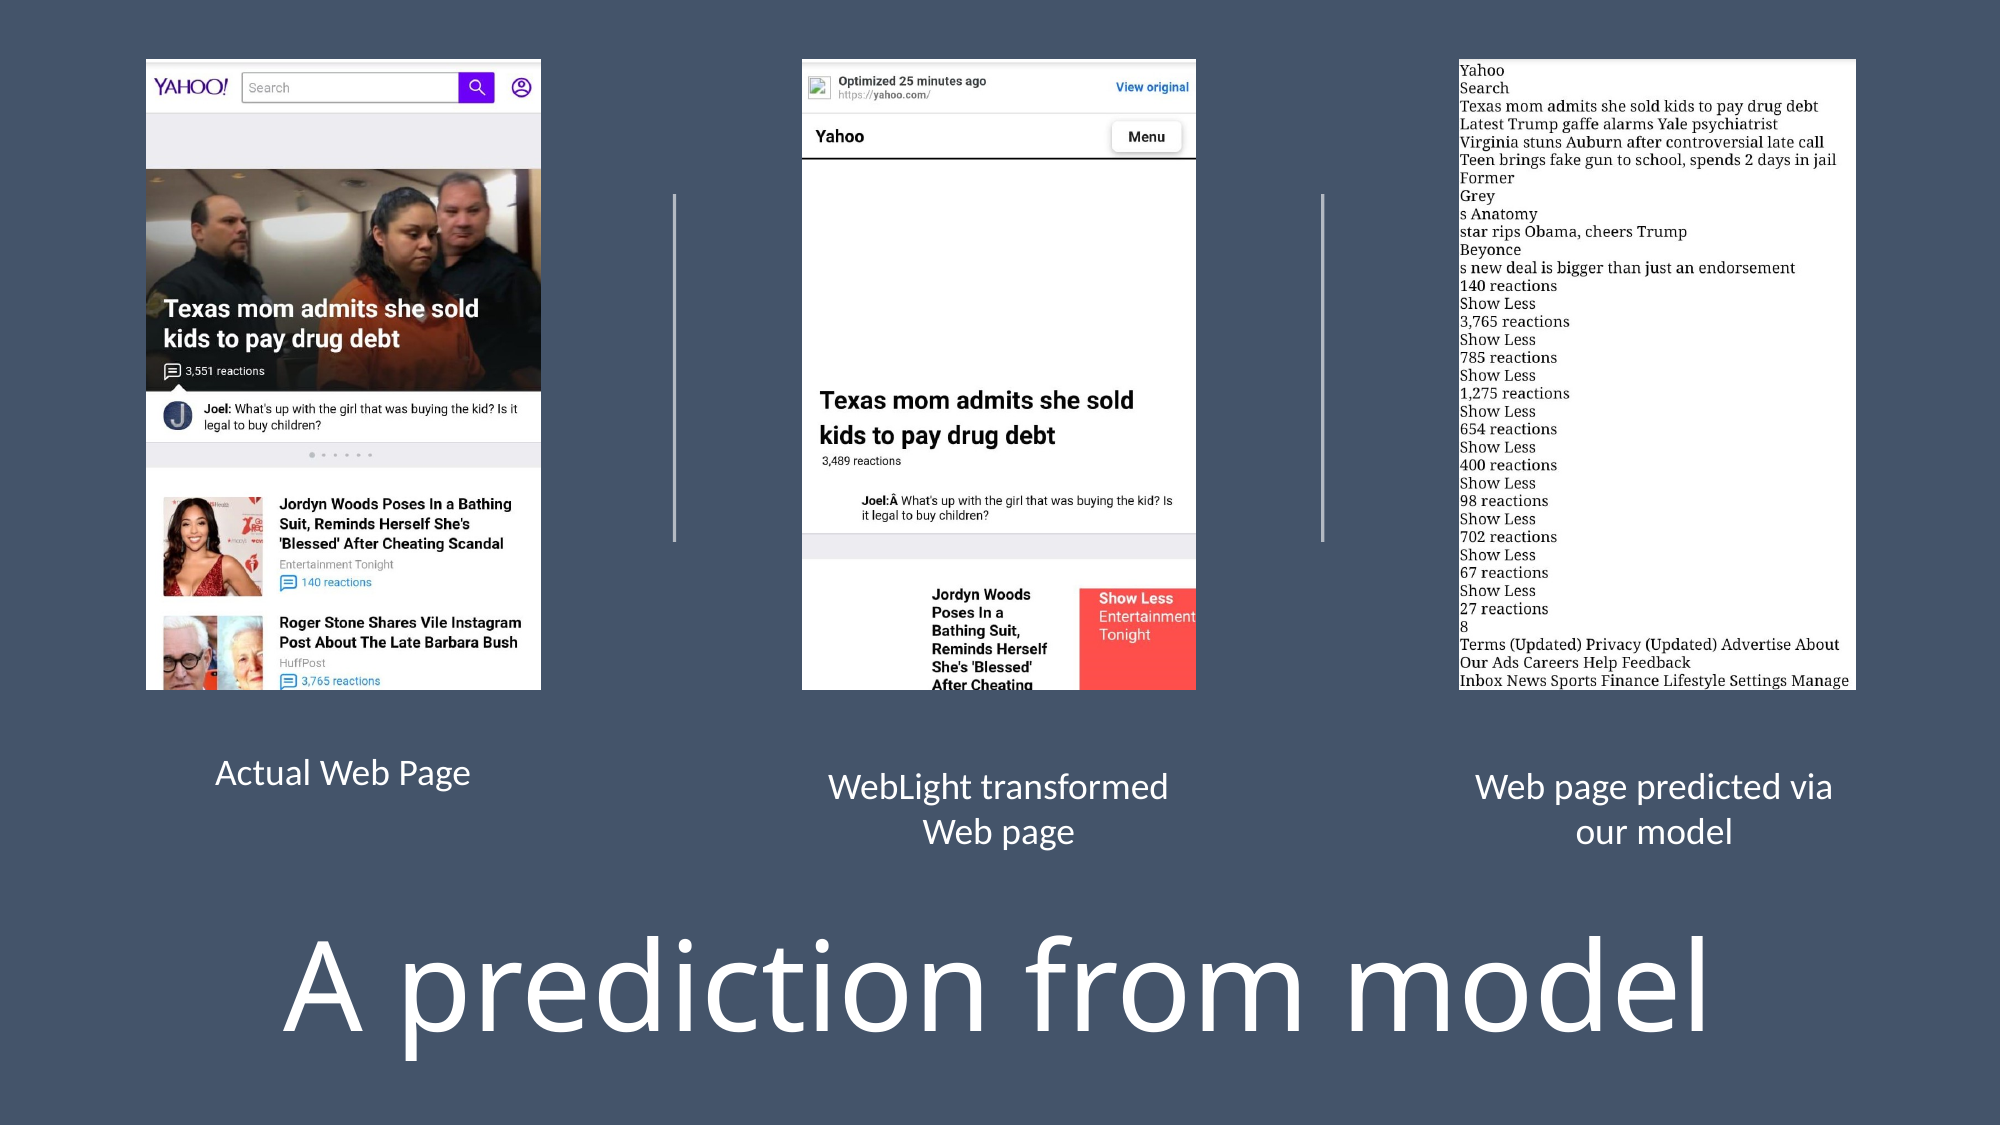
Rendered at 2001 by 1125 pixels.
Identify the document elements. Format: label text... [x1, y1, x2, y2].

title A prediction from model [115, 867, 1882, 1066]
picture [1459, 59, 1856, 690]
picture [146, 59, 541, 690]
text_box Web page predicted via our model [1457, 754, 1852, 860]
text_box WebLight transformed Web page [801, 754, 1196, 860]
text_box Actual Web Page [146, 740, 541, 801]
picture [801, 59, 1196, 690]
